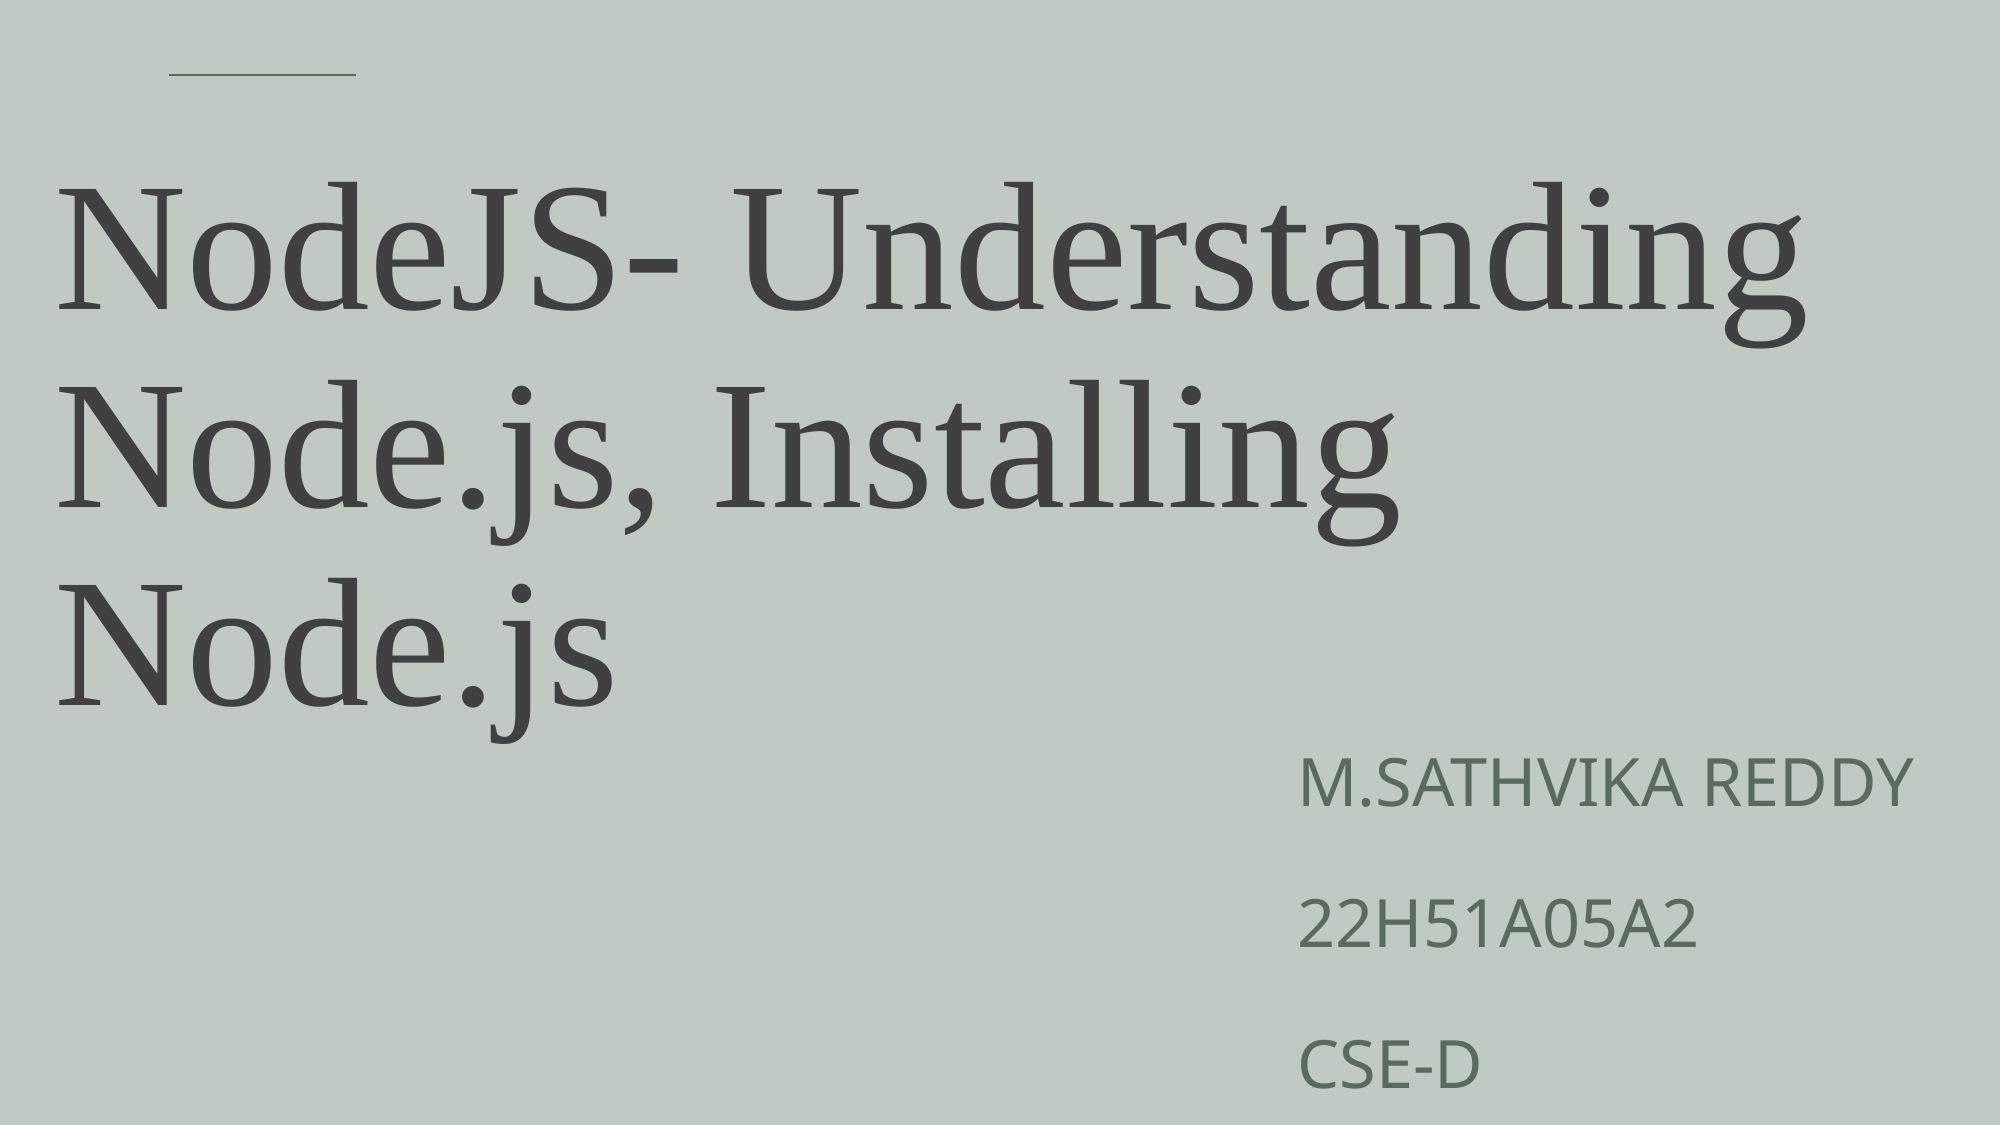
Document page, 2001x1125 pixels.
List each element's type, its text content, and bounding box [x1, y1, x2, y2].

list M.SATHVIKA REDDY 22H51A05A2 CSE-D [1282, 692, 2000, 851]
title NodeJS- Understanding Node.js, Installing Node.js [39, 143, 2000, 512]
